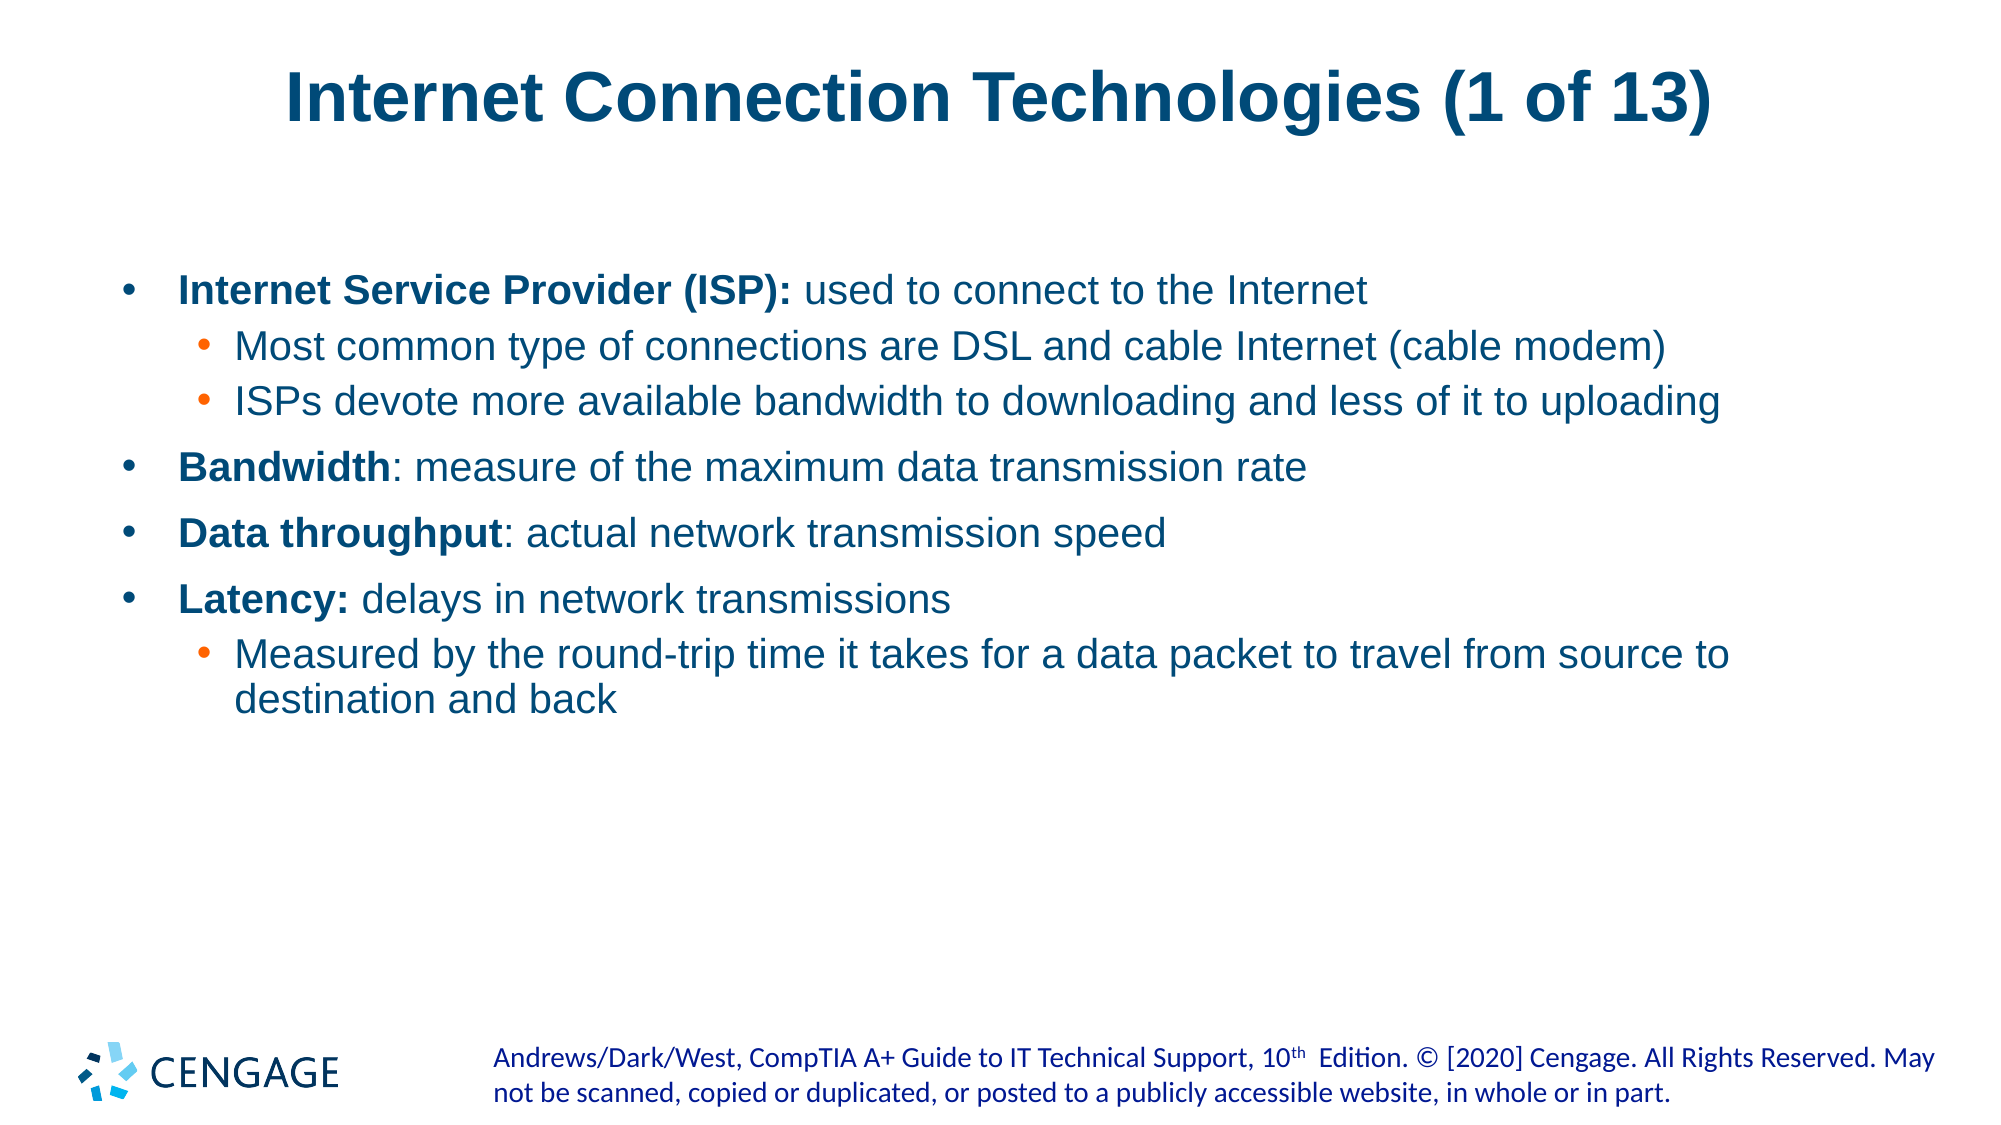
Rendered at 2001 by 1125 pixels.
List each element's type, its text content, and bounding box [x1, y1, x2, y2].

title Internet Connection Technologies (1 of 13) [137, 59, 1863, 171]
list Internet Service Provider (ISP): used to connect to the Internet Most common type of connections are DSL and cable Internet (cable modem) ISPs devote more available bandwidth to downloading and less of it to uploading Bandwidth: measure of the maximum data transmission rate Data throughput: actual network transmission speed Latency: delays in network transmissions Measured by the round-trip time it takes for a data packet to travel from source to destination and back [121, 268, 1880, 990]
picture [78, 1042, 338, 1101]
